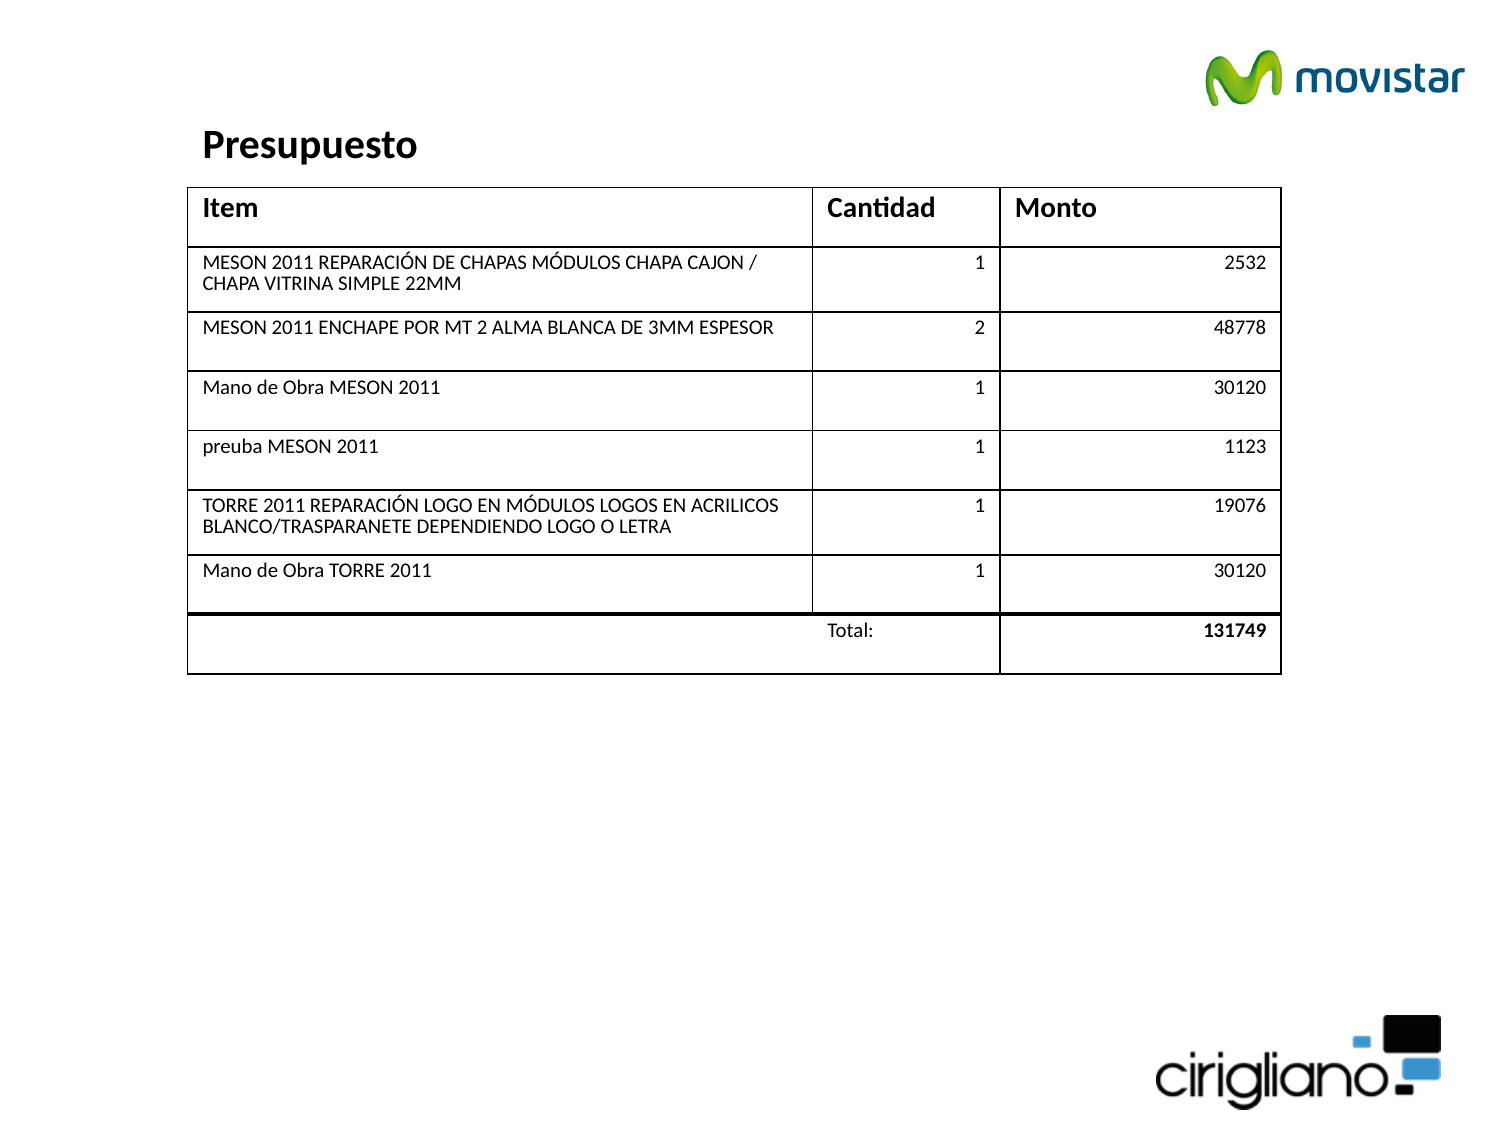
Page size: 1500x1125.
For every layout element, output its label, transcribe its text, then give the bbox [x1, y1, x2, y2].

table_header Item [188, 188, 812, 246]
table_cell 19076 [1001, 491, 1280, 554]
table_cell 48778 [1001, 313, 1280, 370]
picture [1171, 15, 1499, 141]
table_cell 131749 [1001, 616, 1280, 673]
table_cell 1 [813, 372, 999, 430]
table_cell 30120 [1001, 556, 1280, 612]
table_header Cantidad [813, 188, 999, 246]
table_cell Mano de Obra MESON 2011 [188, 372, 812, 430]
table_cell 1123 [1001, 431, 1280, 489]
table_cell Total: [812, 616, 999, 673]
table_cell 2 [813, 313, 999, 370]
table_cell 1 [813, 248, 999, 311]
picture [1155, 1015, 1441, 1110]
table_cell TORRE 2011 REPARACIÓN LOGO EN MÓDULOS LOGOS EN ACRILICOS BLANCO/TRASPARANETE DEPENDIENDO LOGO O LETRA [188, 491, 812, 554]
table_cell 1 [813, 556, 999, 612]
table_cell 1 [813, 431, 999, 489]
table_cell 2532 [1001, 248, 1280, 311]
table_header Monto [1001, 188, 1280, 246]
table_cell preuba MESON 2011 [188, 431, 812, 489]
table_cell 1 [813, 491, 999, 554]
table_cell MESON 2011 ENCHAPE POR MT 2 ALMA BLANCA DE 3MM ESPESOR [188, 313, 812, 370]
table_cell MESON 2011 REPARACIÓN DE CHAPAS MÓDULOS CHAPA CAJON / CHAPA VITRINA SIMPLE 22MM [188, 248, 812, 311]
table_cell Mano de Obra TORRE 2011 [188, 556, 812, 612]
table_cell [188, 616, 812, 673]
table_cell 30120 [1001, 372, 1280, 430]
text_box Presupuesto [187, 109, 1125, 175]
